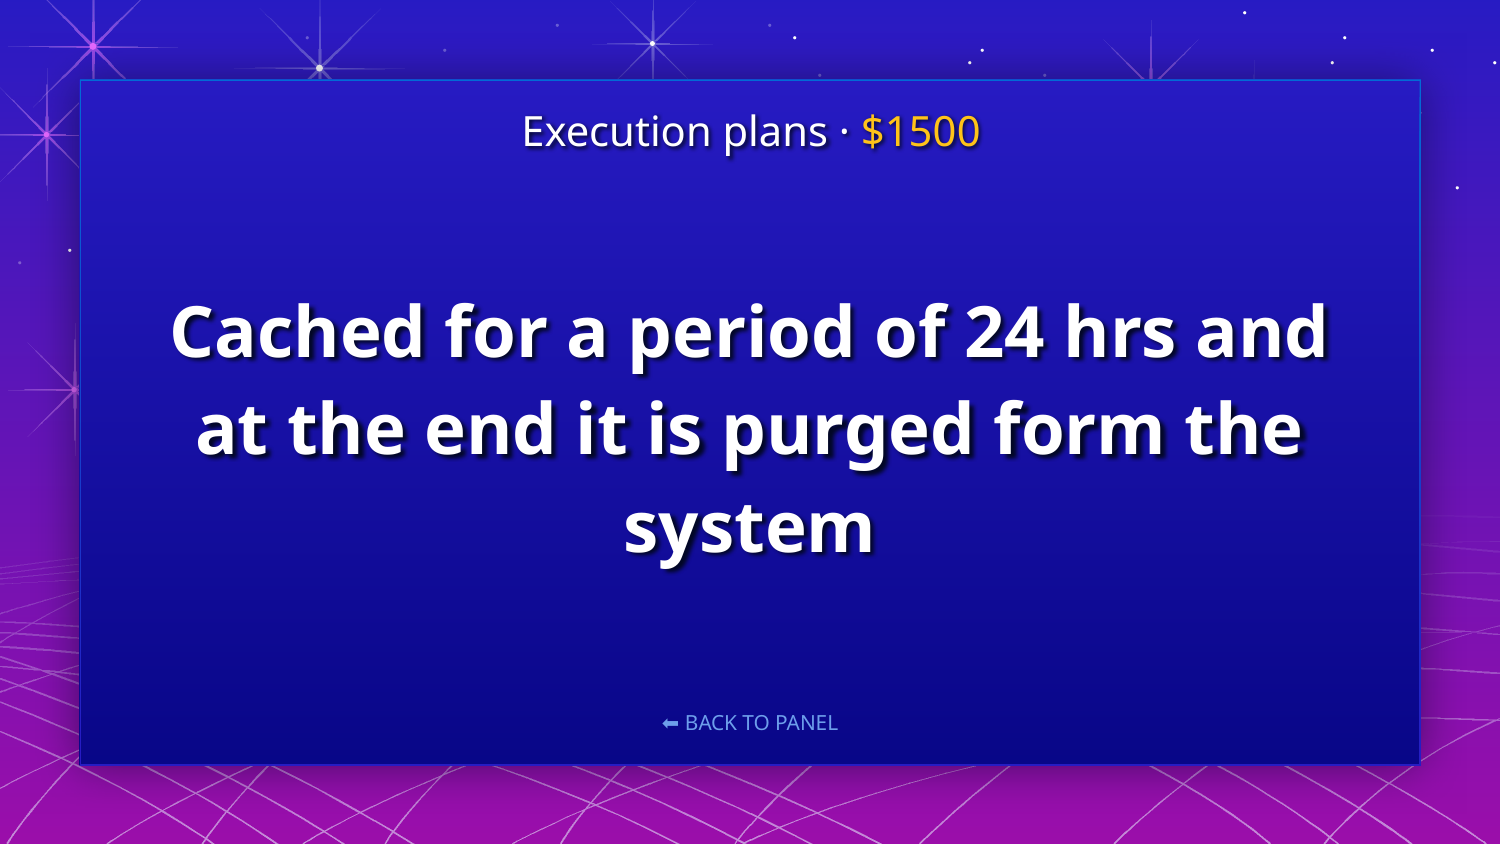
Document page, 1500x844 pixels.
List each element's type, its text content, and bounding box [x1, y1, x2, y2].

subtitle Execution plans · $1500 [170, 105, 1332, 178]
title Cached for a period of 24 hrs and at the end it is purged form the system [169, 158, 1331, 682]
